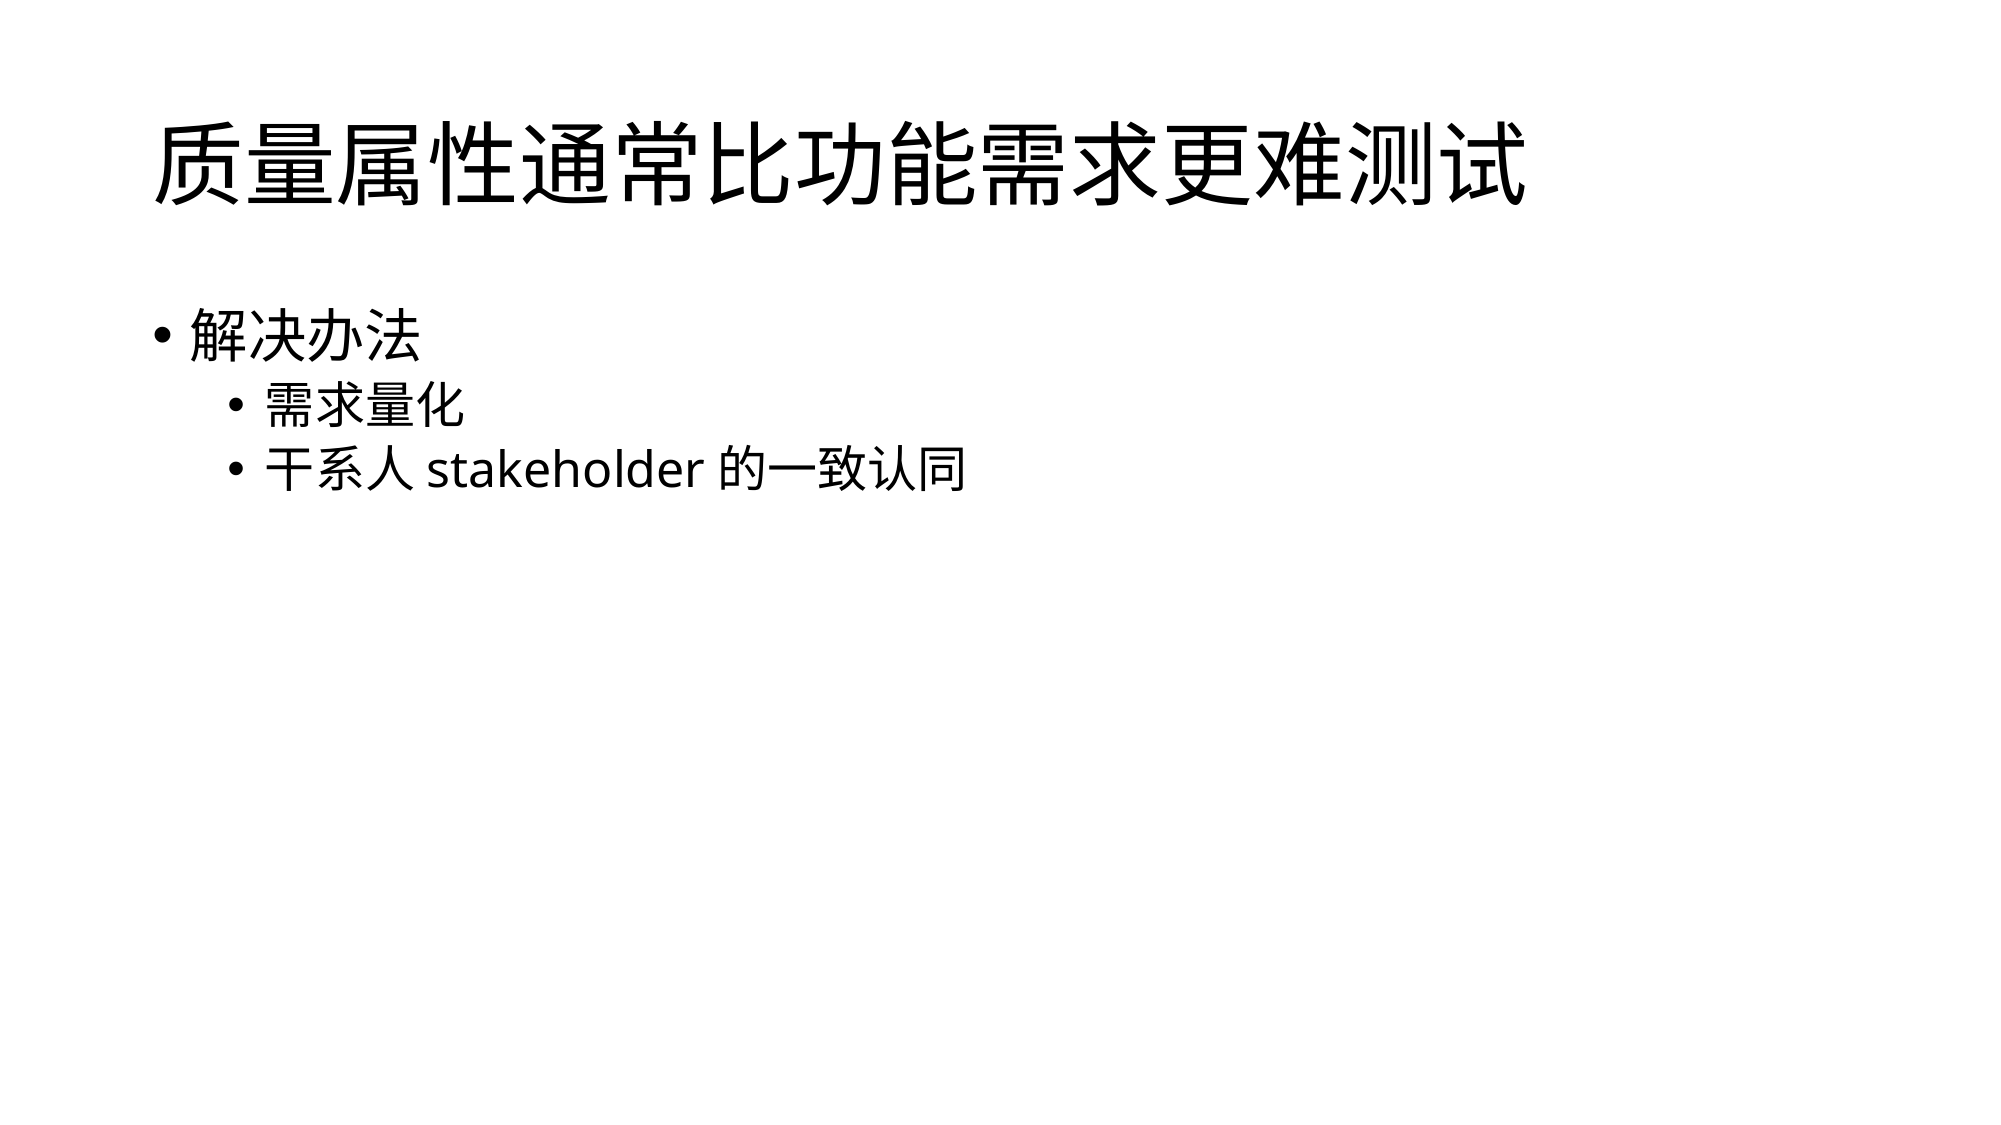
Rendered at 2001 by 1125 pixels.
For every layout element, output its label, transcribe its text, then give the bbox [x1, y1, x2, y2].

title 质量属性通常比功能需求更难测试 [137, 59, 1863, 278]
list 解决办法 需求量化 干系人stakeholder的一致认同 [137, 299, 1863, 1014]
